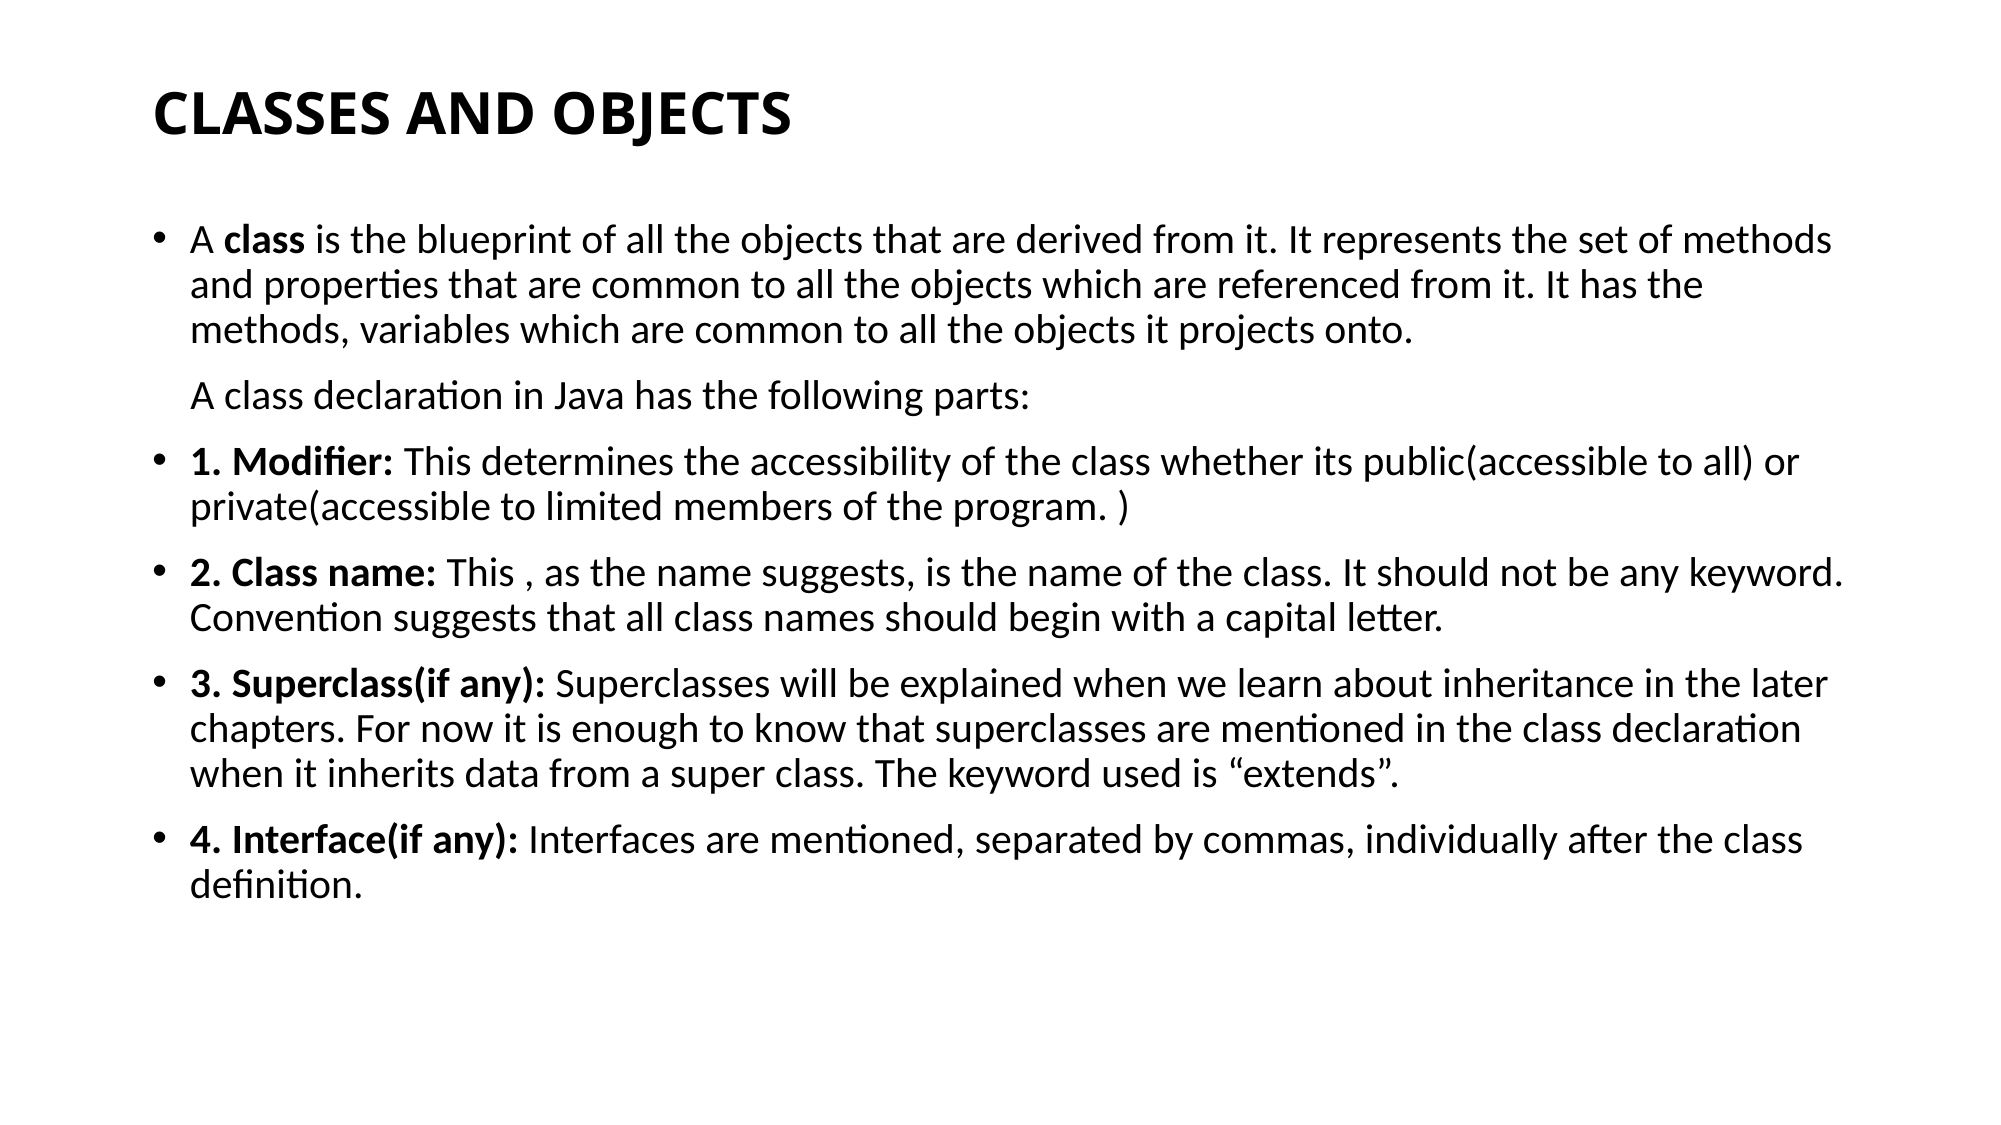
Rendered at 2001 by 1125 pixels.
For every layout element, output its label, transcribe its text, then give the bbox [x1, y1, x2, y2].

list A class is the blueprint of all the objects that are derived from it. It represents the set of methods and properties that are common to all the objects which are referenced from it. It has the methods, variables which are common to all the objects it projects onto. A class declaration in Java has the following parts: 1. Modifier: This determines the accessibility of the class whether its public(accessible to all) or private(accessible to limited members of the program. ) 2. Class name: This , as the name suggests, is the name of the class. It should not be any keyword. Convention suggests that all class names should begin with a capital letter. 3. Superclass(if any): Superclasses will be explained when we learn about inheritance in the later chapters. For now it is enough to know that superclasses are mentioned in the class declaration when it inherits data from a super class. The keyword used is “extends”. 4. Interface(if any): Interfaces are mentioned, separated by commas, individually after the class definition. [137, 209, 1863, 1014]
title CLASSES AND OBJECTS [137, 59, 1863, 172]
